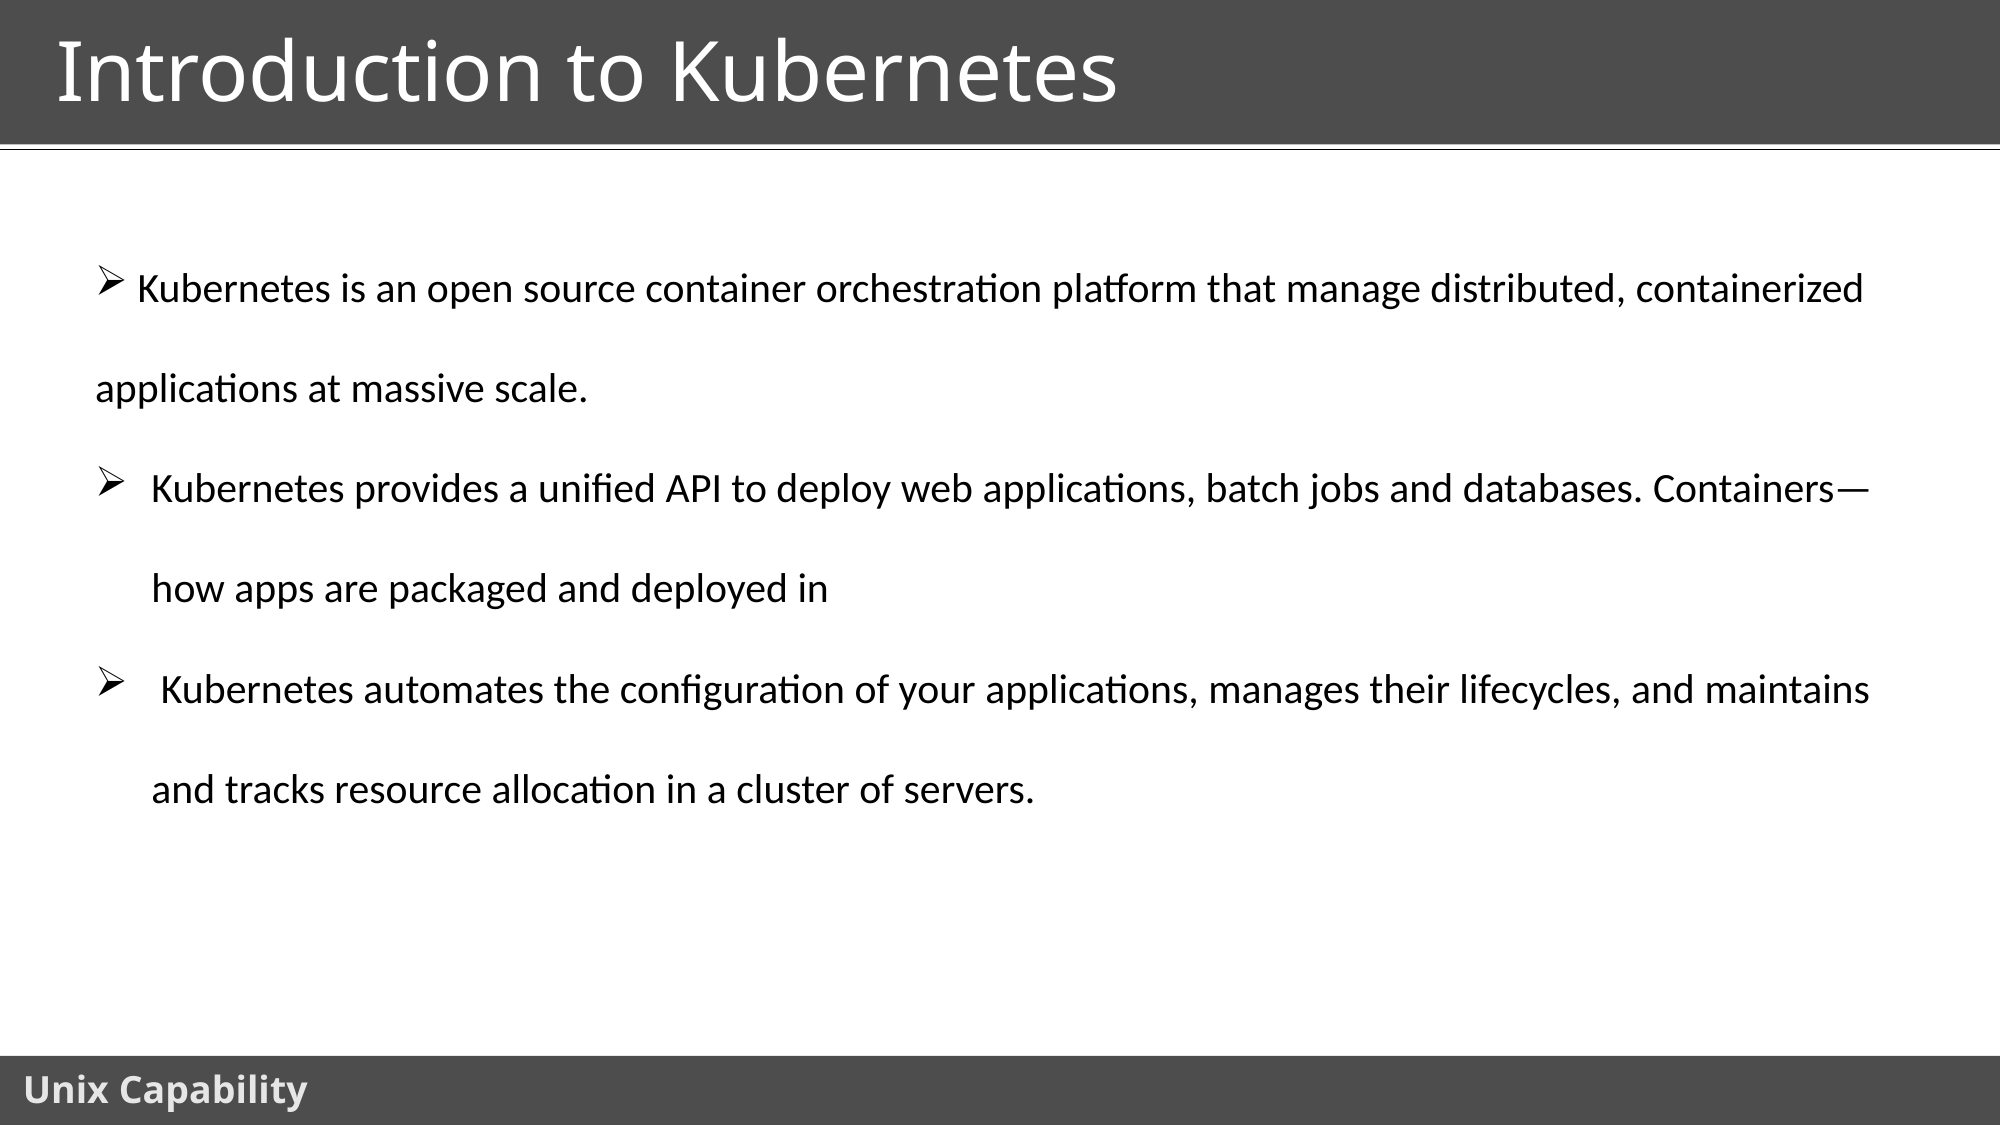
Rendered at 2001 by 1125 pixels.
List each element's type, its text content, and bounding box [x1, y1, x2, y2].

list Kubernetes is an open source container orchestration platform that manage distributed, containerized applications at massive scale. Kubernetes provides a unified API to deploy web applications, batch jobs and databases. Containers—how apps are packaged and deployed in Kubernetes automates the configuration of your applications, manages their lifecycles, and maintains and tracks resource allocation in a cluster of servers. [80, 203, 1912, 998]
title Introduction to Kubernetes [41, 0, 1886, 137]
